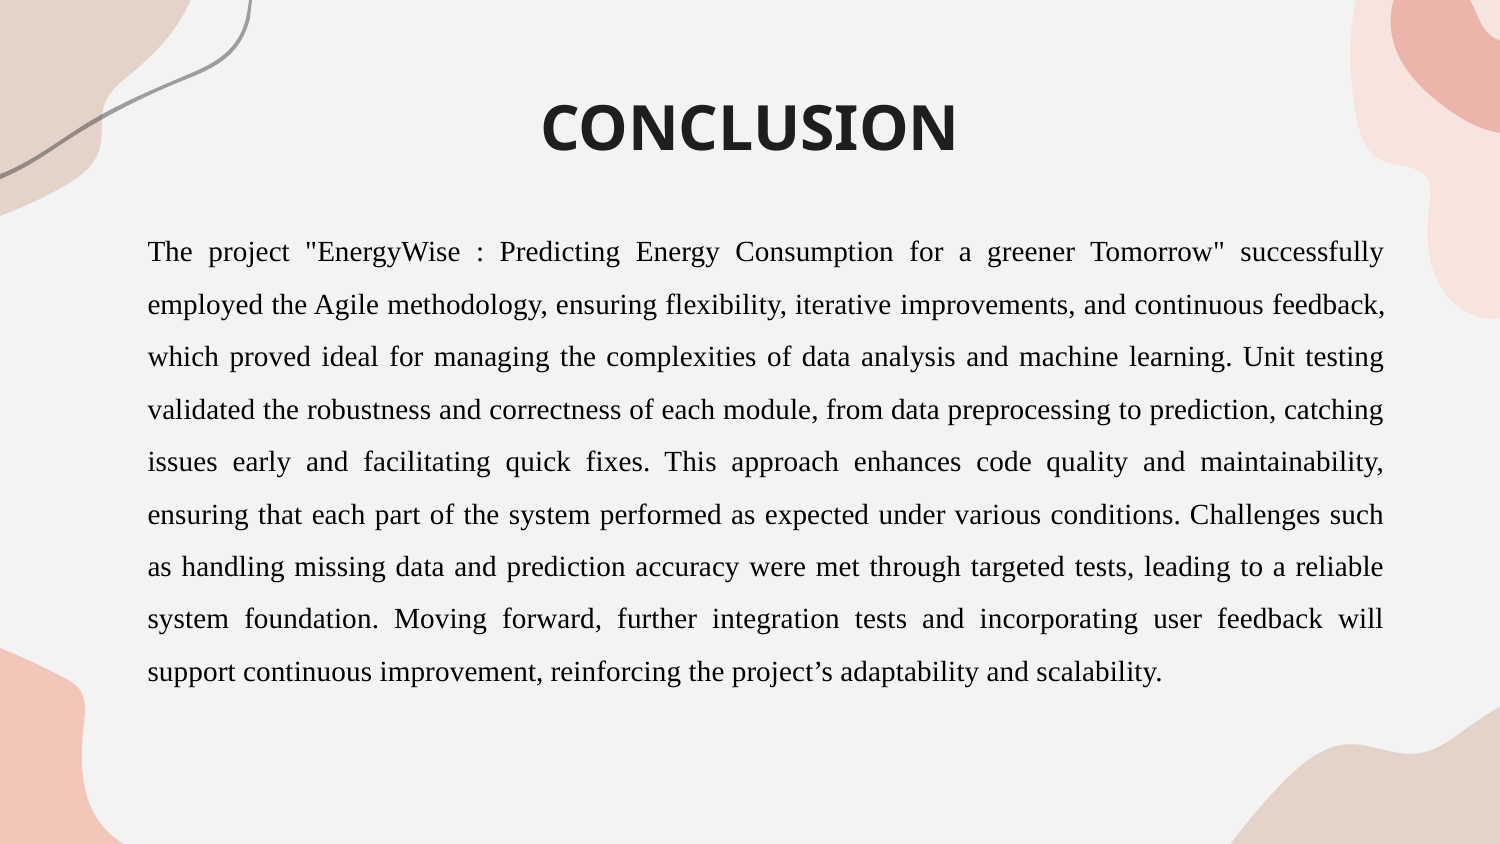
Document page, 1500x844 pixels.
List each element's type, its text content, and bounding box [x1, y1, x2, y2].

text_box The project "EnergyWise : Predicting Energy Consumption for a greener Tomorrow" successfully employed the Agile methodology, ensuring flexibility, iterative improvements, and continuous feedback, which proved ideal for managing the complexities of data analysis and machine learning. Unit testing validated the robustness and correctness of each module, from data preprocessing to prediction, catching issues early and facilitating quick fixes. This approach enhances code quality and maintainability, ensuring that each part of the system performed as expected under various conditions. Challenges such as handling missing data and prediction accuracy were met through targeted tests, leading to a reliable system foundation. Moving forward, further integration tests and incorporating user feedback will support continuous improvement, reinforcing the project’s adaptability and scalability. [118, 207, 1415, 695]
title CONCLUSION [118, 72, 1382, 167]
